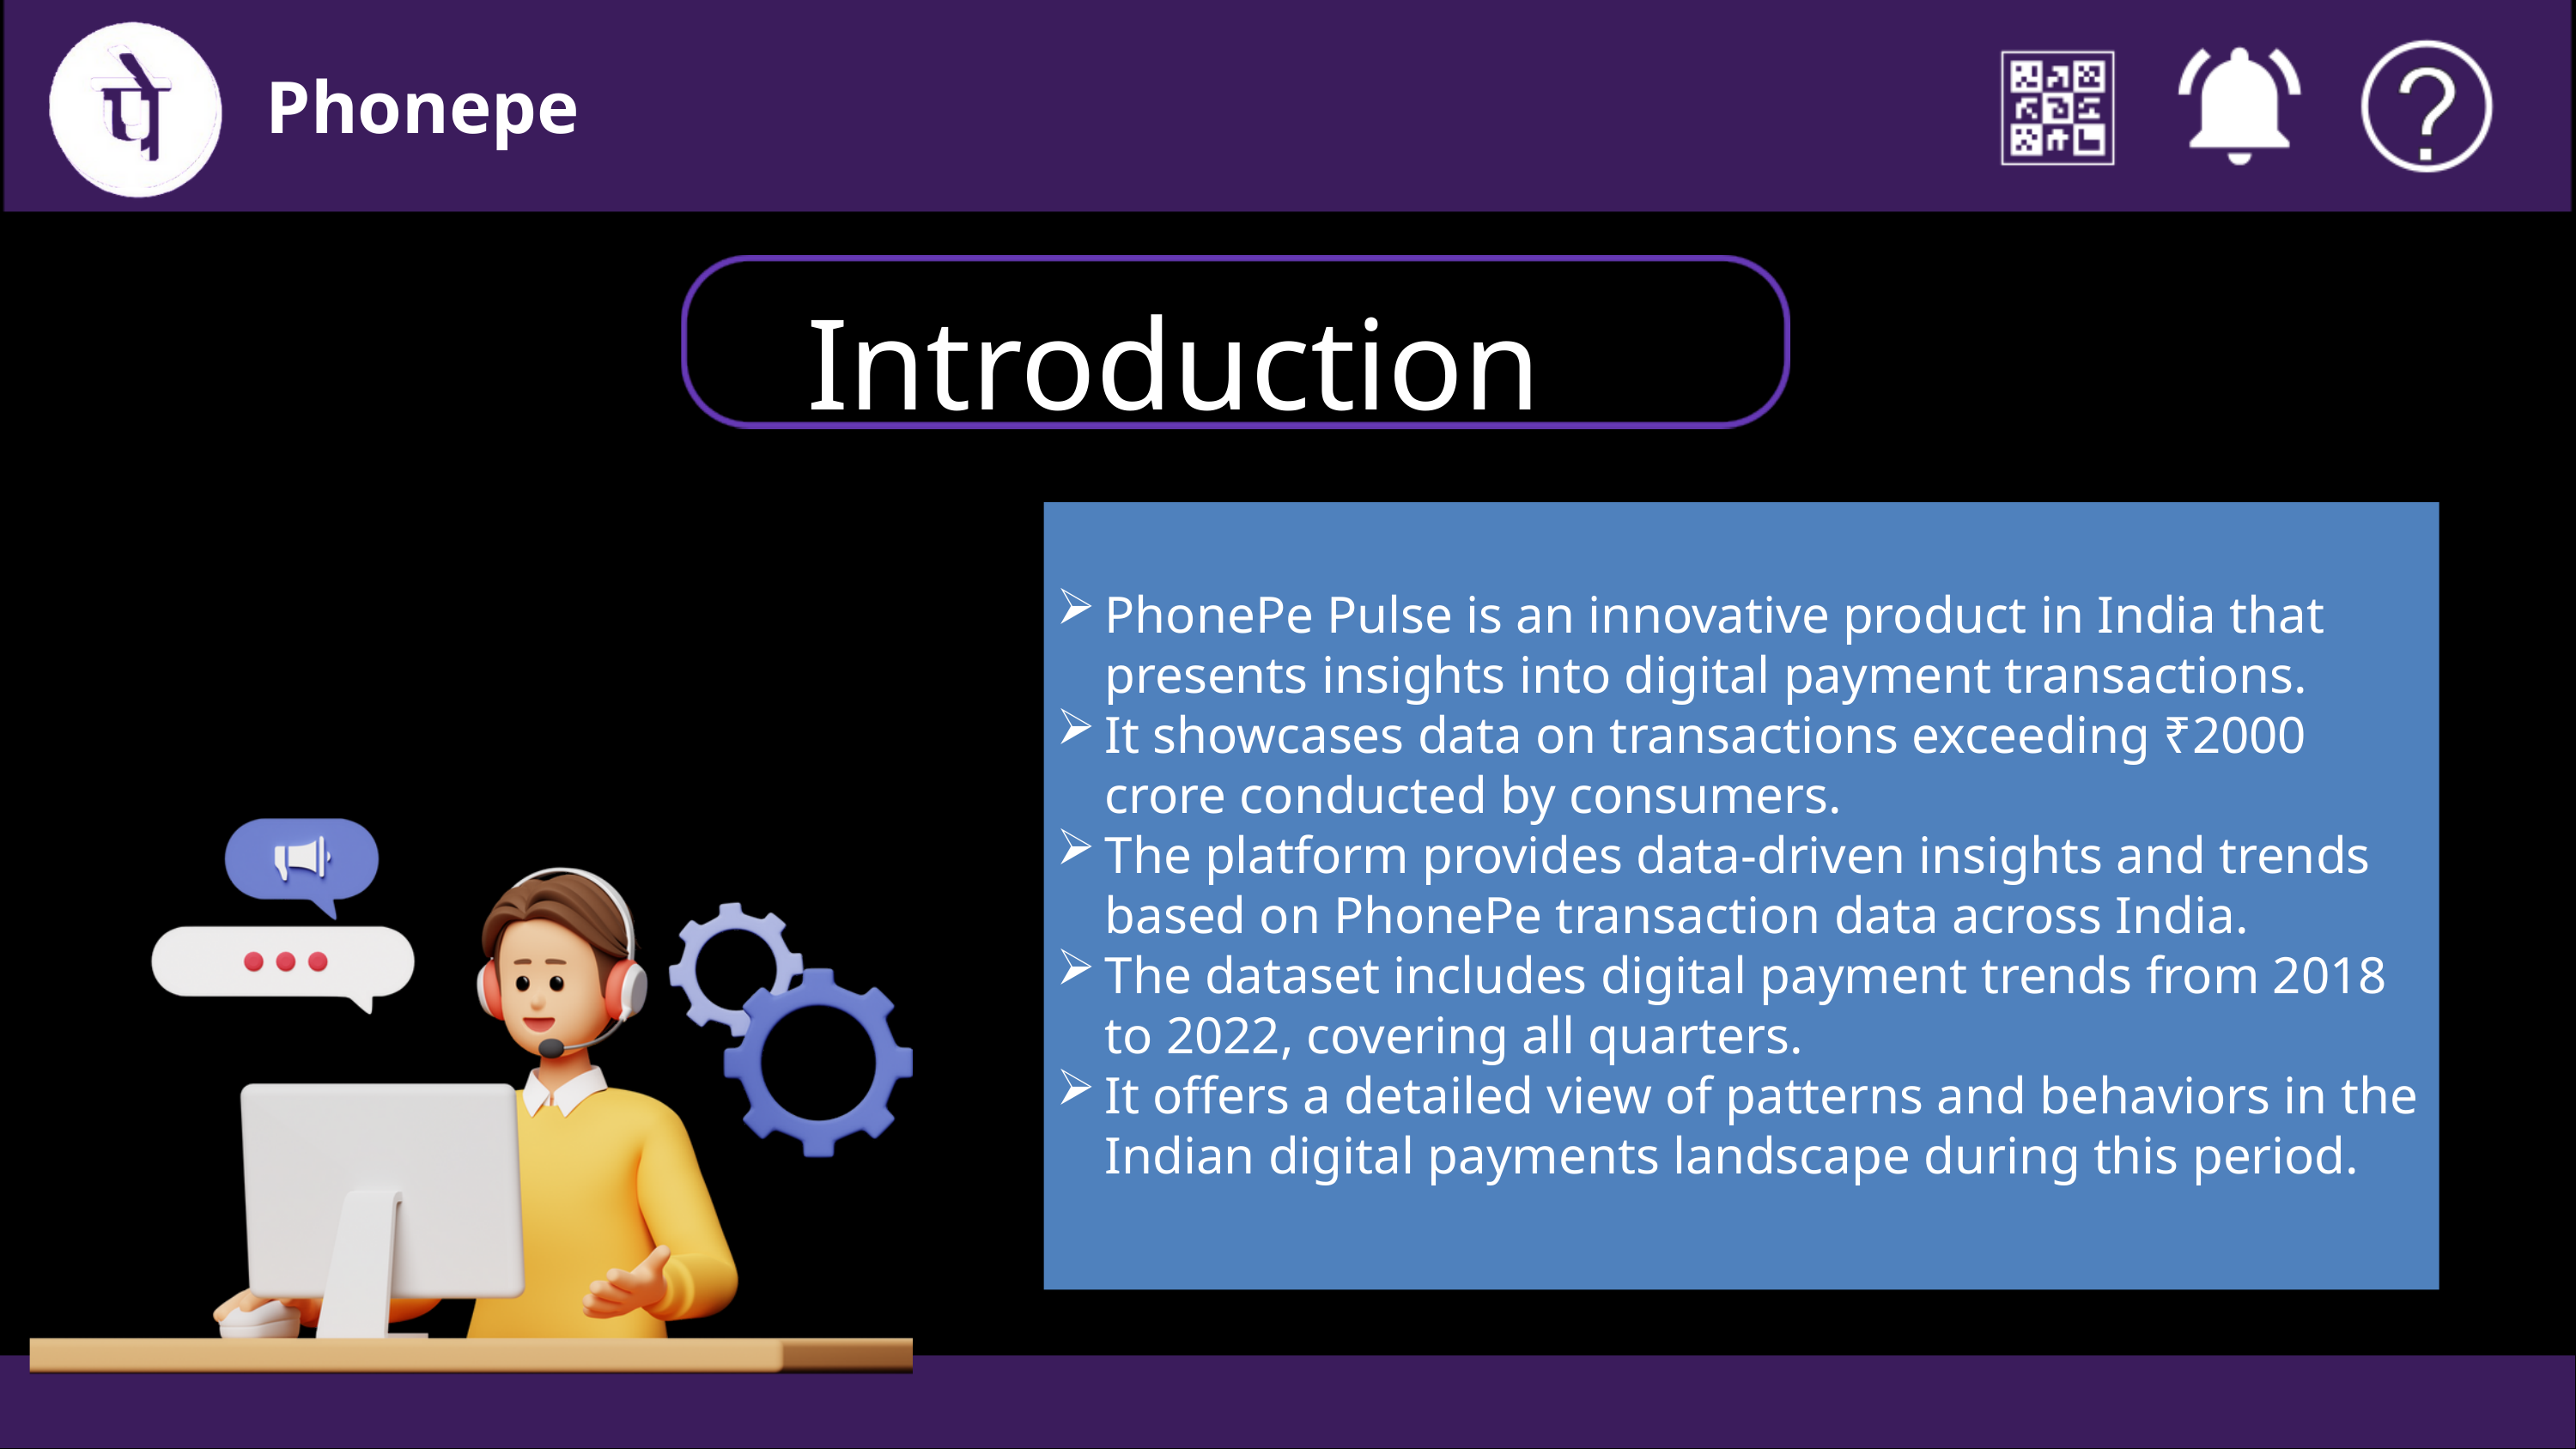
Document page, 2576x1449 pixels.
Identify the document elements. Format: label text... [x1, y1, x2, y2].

text_box [29, 818, 913, 1353]
text_box [29, 0, 259, 216]
text_box Phonepe [265, 47, 585, 148]
text_box [681, 255, 1791, 429]
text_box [0, 1355, 2575, 1449]
text_box [39, 10, 229, 188]
text_box PhonePe Pulse is an innovative product in India that presents insights into digital payment transactions. It showcases data on transactions exceeding ₹2000 crore conducted by consumers. The platform provides data-driven insights and trends based on PhonePe transaction data across India. The dataset includes digital payment trends from 2018 to 2022, covering all quarters. It offers a detailed view of patterns and behaviors in the Indian digital payments landscape during this period. [1042, 500, 2441, 1292]
text_box Introduction [806, 259, 1666, 435]
text_box [0, 0, 2576, 221]
